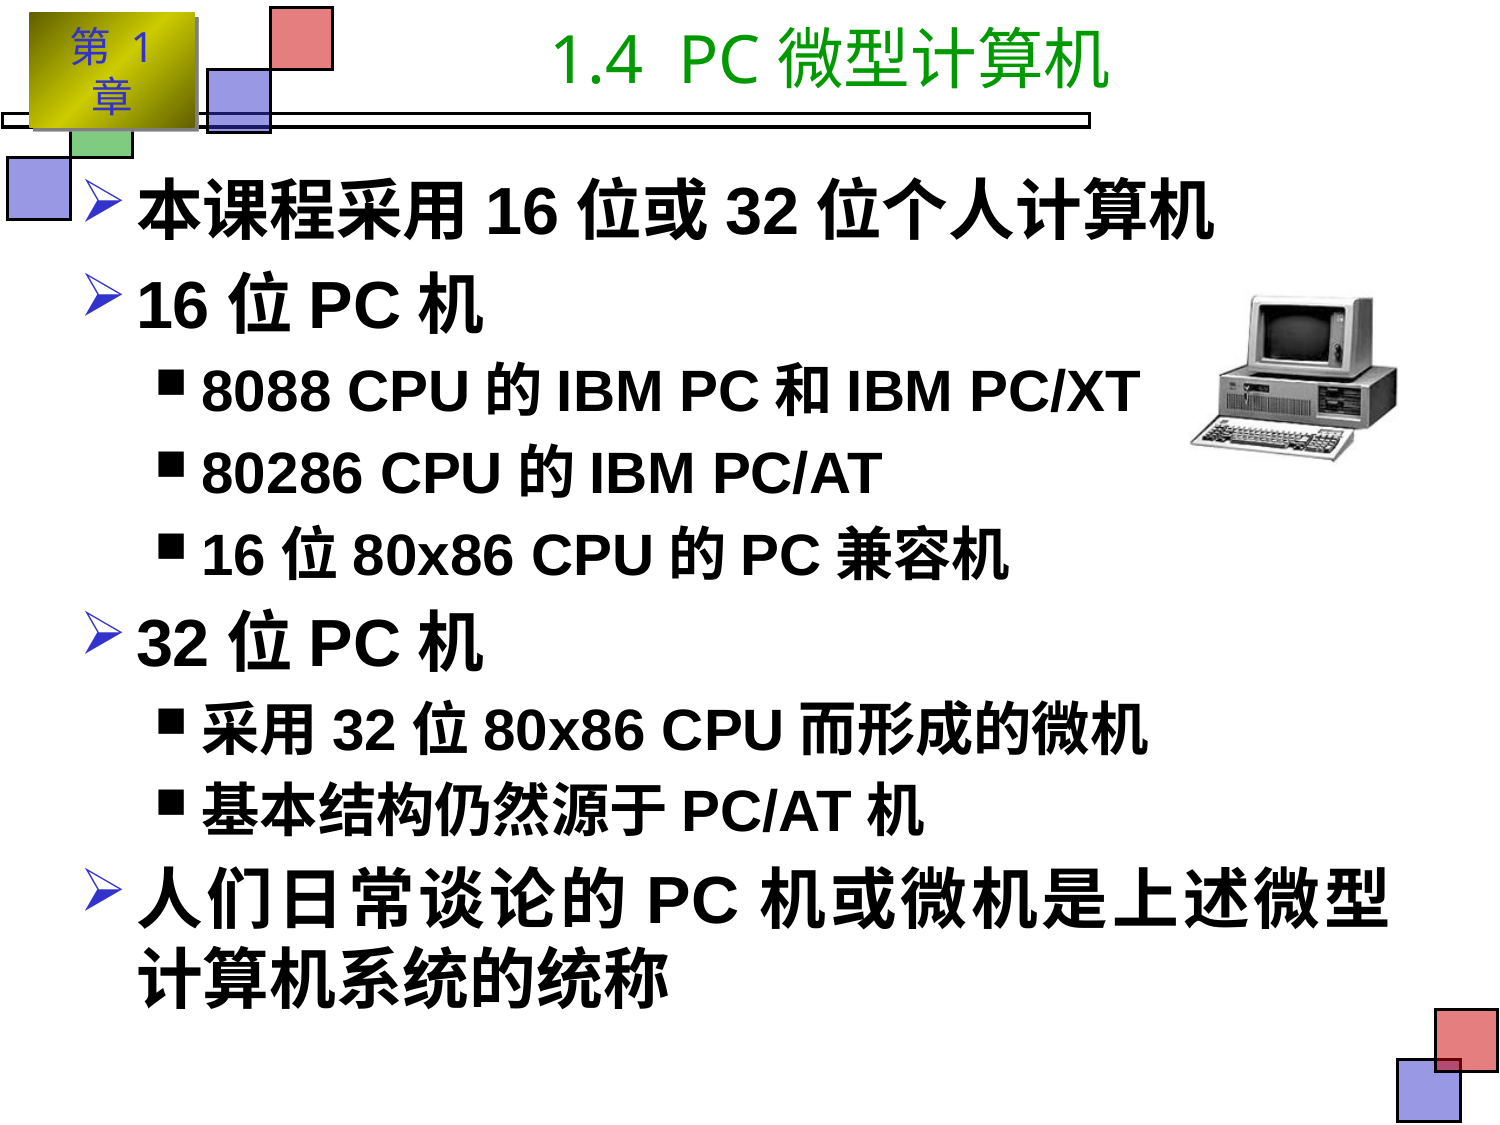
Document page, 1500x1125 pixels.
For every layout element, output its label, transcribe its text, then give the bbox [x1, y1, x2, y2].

list 本课程采用16位或32位个人计算机 16位PC机 8088 CPU的IBM PC和IBM PC/XT 80286 CPU的IBM PC/AT 16位80x86 CPU的PC兼容机 32位PC机 采用32位80x86 CPU而形成的微机 基本结构仍然源于PC/AT机 人们日常谈论的PC机或微机是上述微型计算机系统的统称 [64, 160, 1407, 1059]
title 1.4 PC微型计算机 [336, 12, 1324, 102]
picture [1188, 290, 1400, 466]
